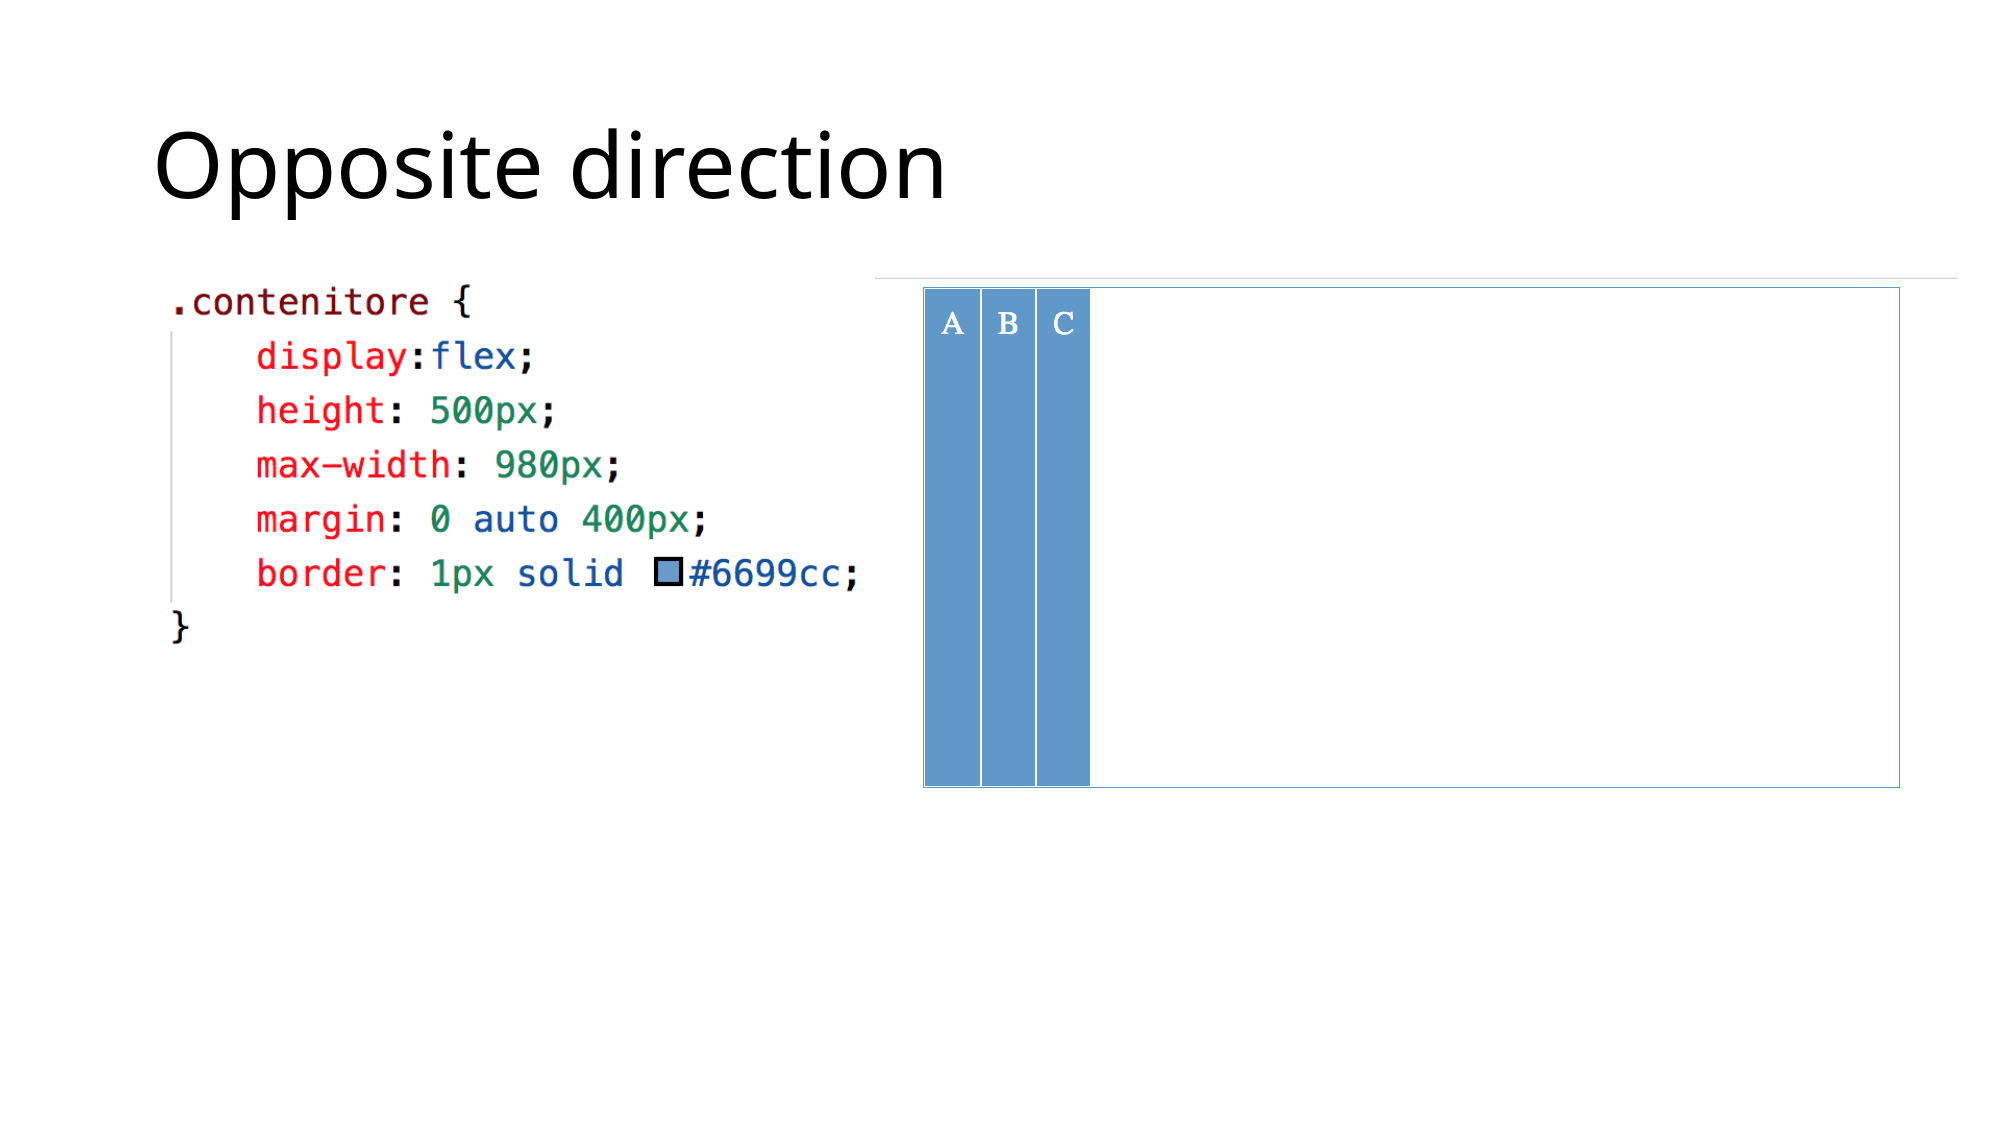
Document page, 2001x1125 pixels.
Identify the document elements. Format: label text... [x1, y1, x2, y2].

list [137, 277, 875, 678]
picture [875, 277, 1958, 819]
title Opposite direction [137, 59, 1863, 277]
